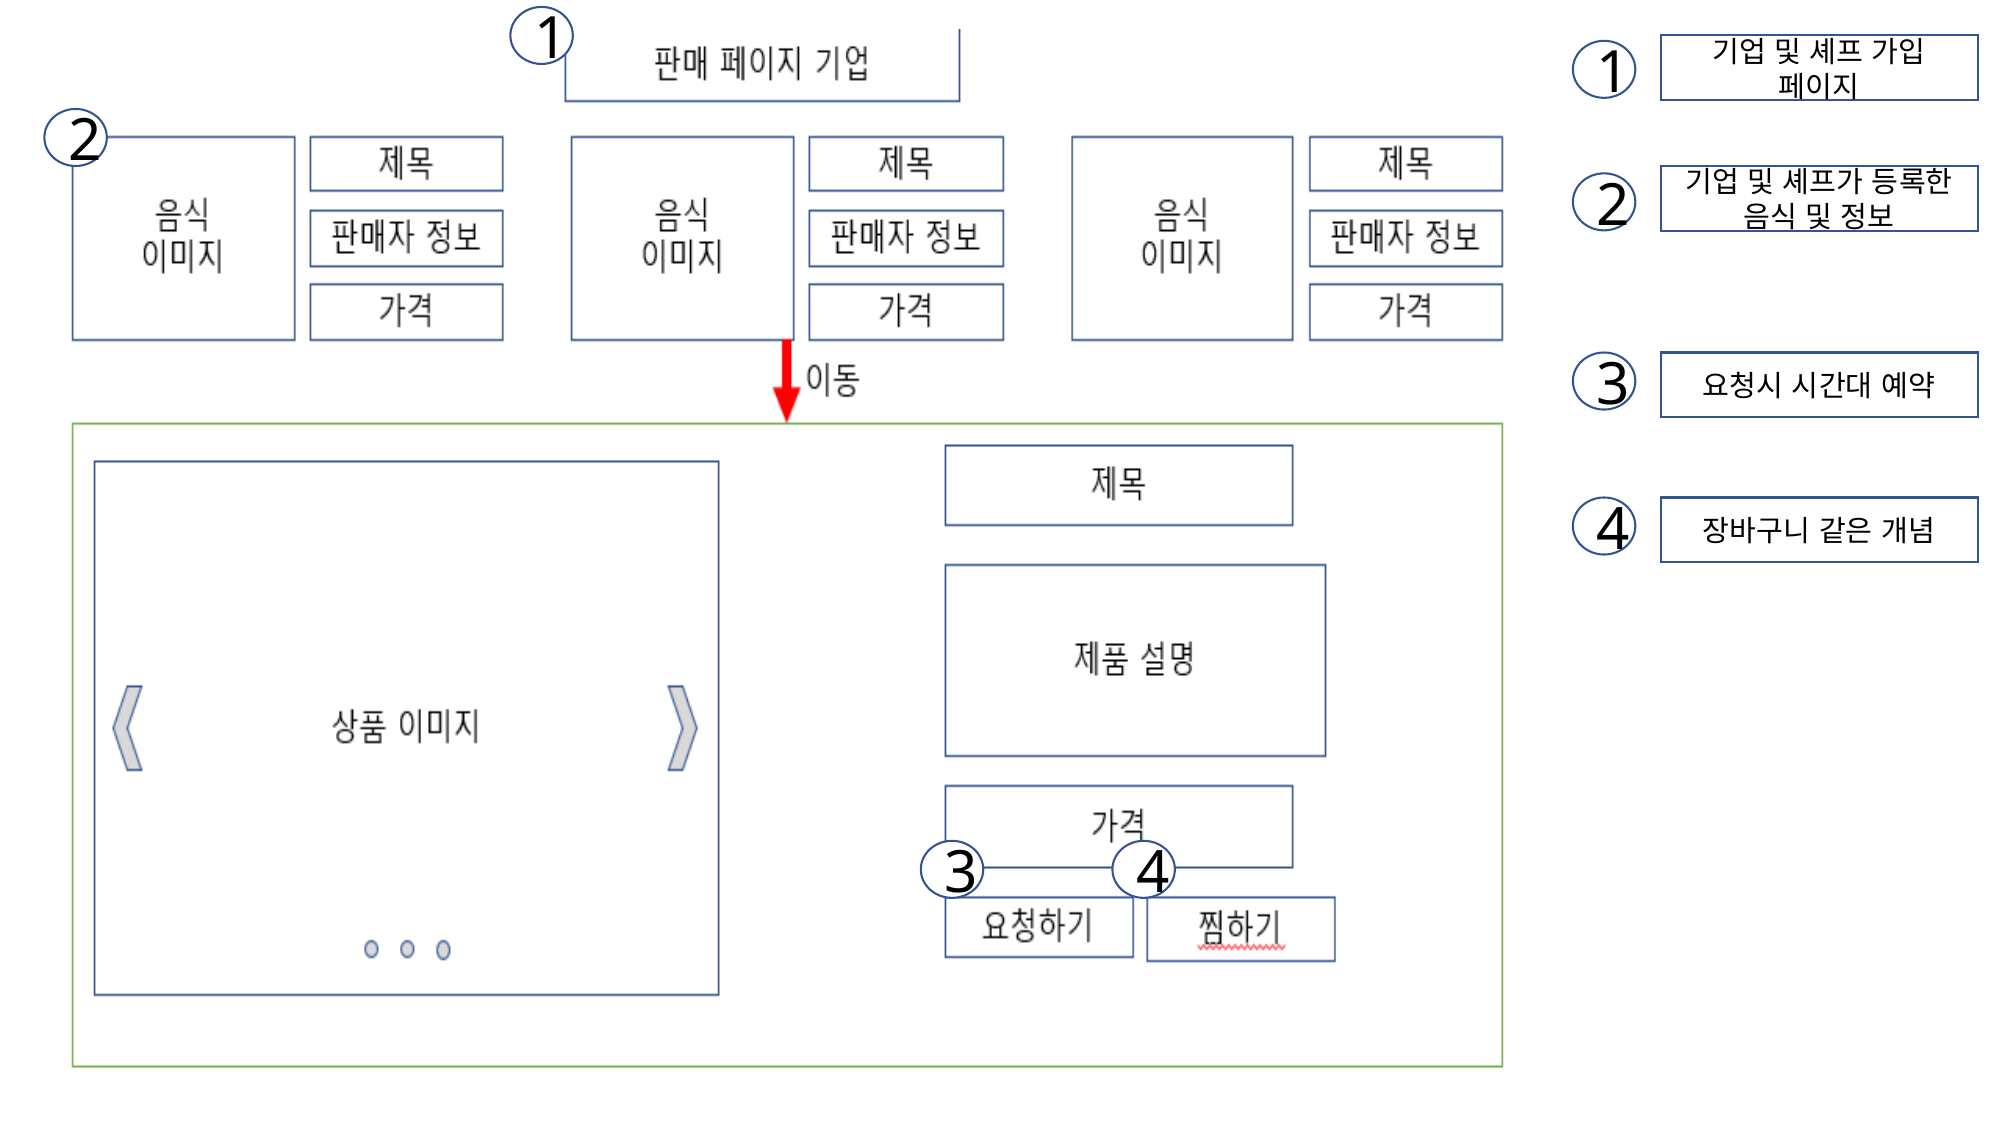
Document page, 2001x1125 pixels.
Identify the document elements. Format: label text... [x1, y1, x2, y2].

text_box 2 [1571, 172, 1637, 232]
text_box 3 [1571, 351, 1637, 411]
picture [44, 29, 1519, 1080]
text_box 4 [1571, 496, 1637, 556]
text_box 기업 및 셰프 가입 페이지 [1660, 34, 1979, 101]
text_box 기업 및 셰프가 등록한 음식 및 정보 [1660, 165, 1979, 232]
text_box 장바구니 같은 개념 [1660, 496, 1979, 563]
text_box 1 [510, 5, 574, 29]
text_box 요청시 시간대 예약 [1660, 351, 1979, 418]
text_box 1 [1571, 39, 1637, 99]
